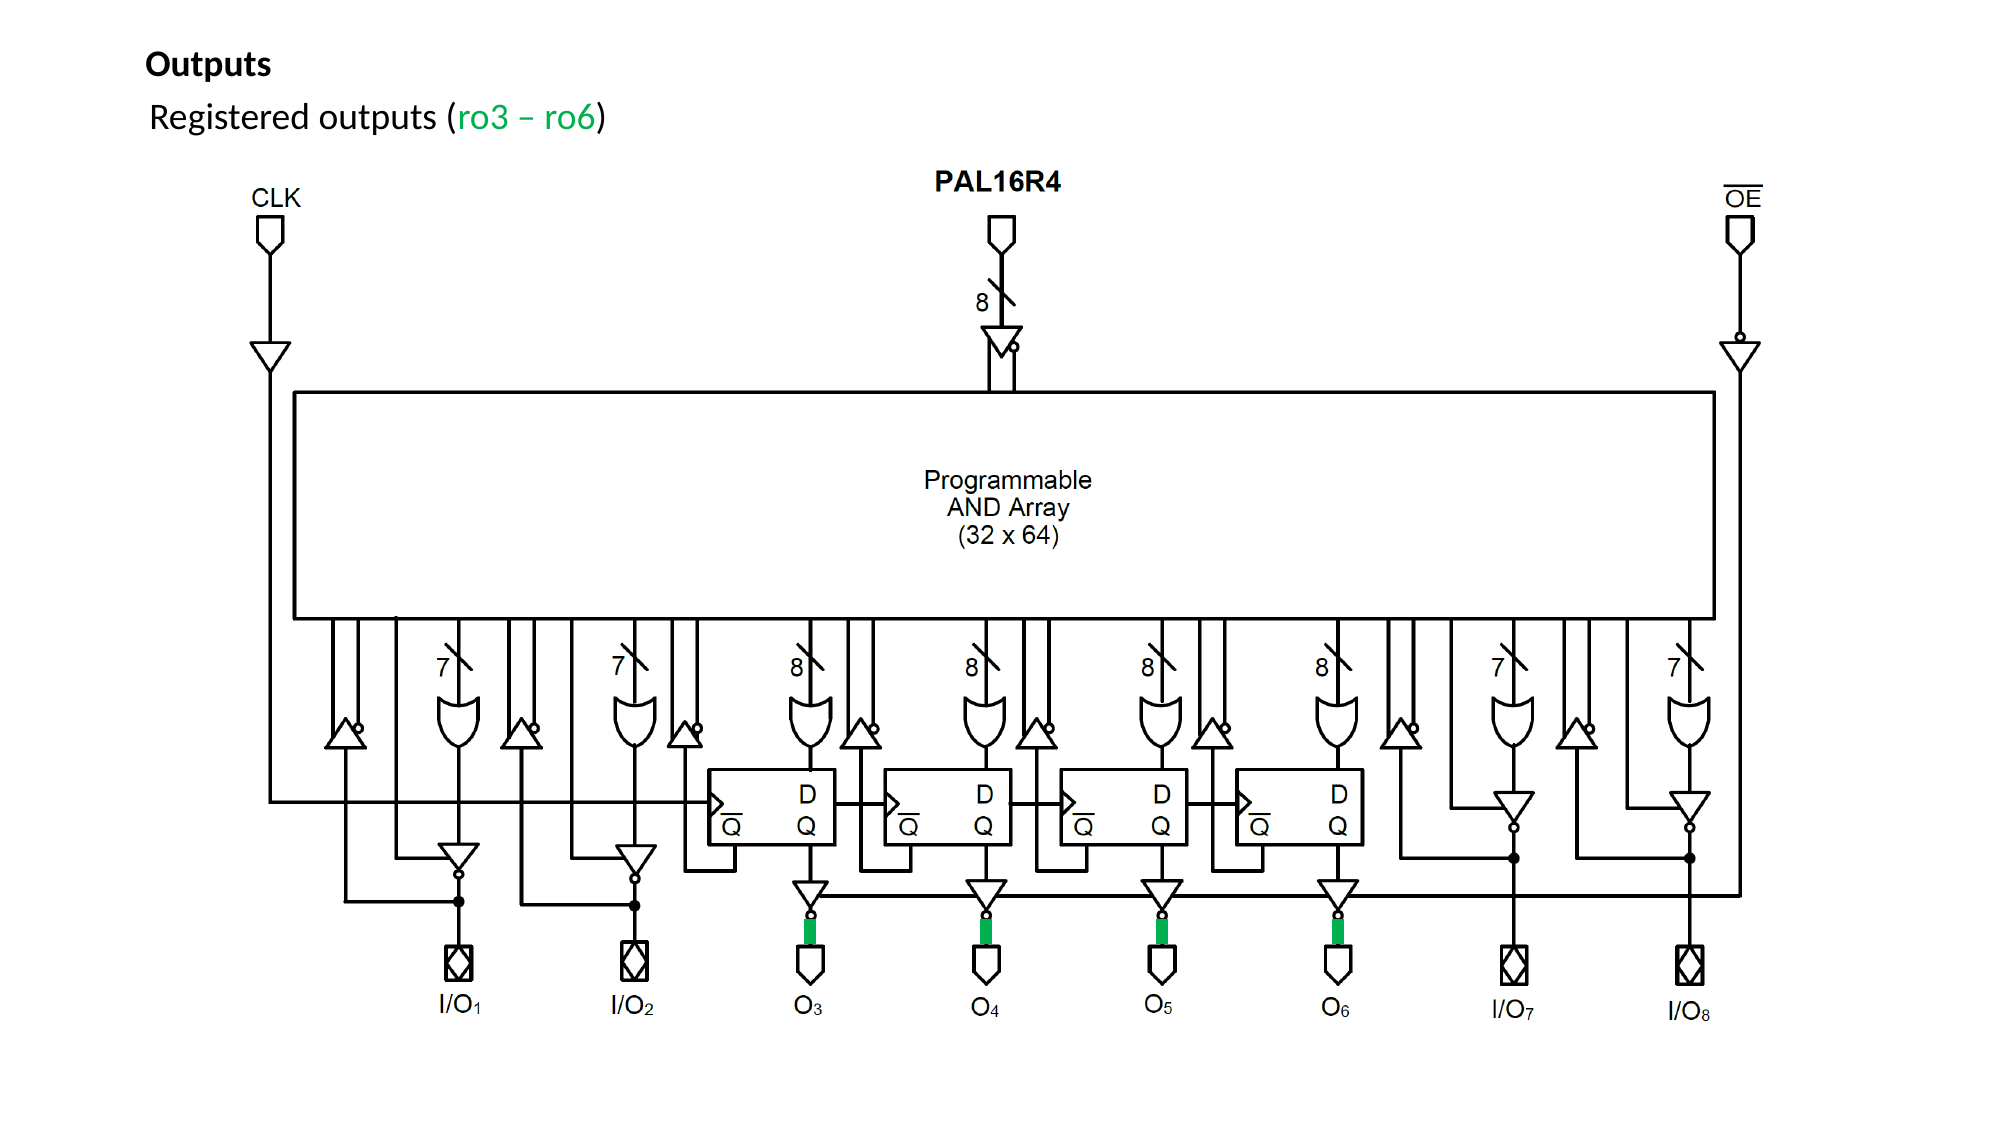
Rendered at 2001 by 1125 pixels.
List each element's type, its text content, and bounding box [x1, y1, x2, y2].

text_box Registered outputs (ro3 – ro6) [134, 85, 622, 145]
text_box Outputs [130, 32, 287, 92]
picture [204, 158, 1796, 1040]
